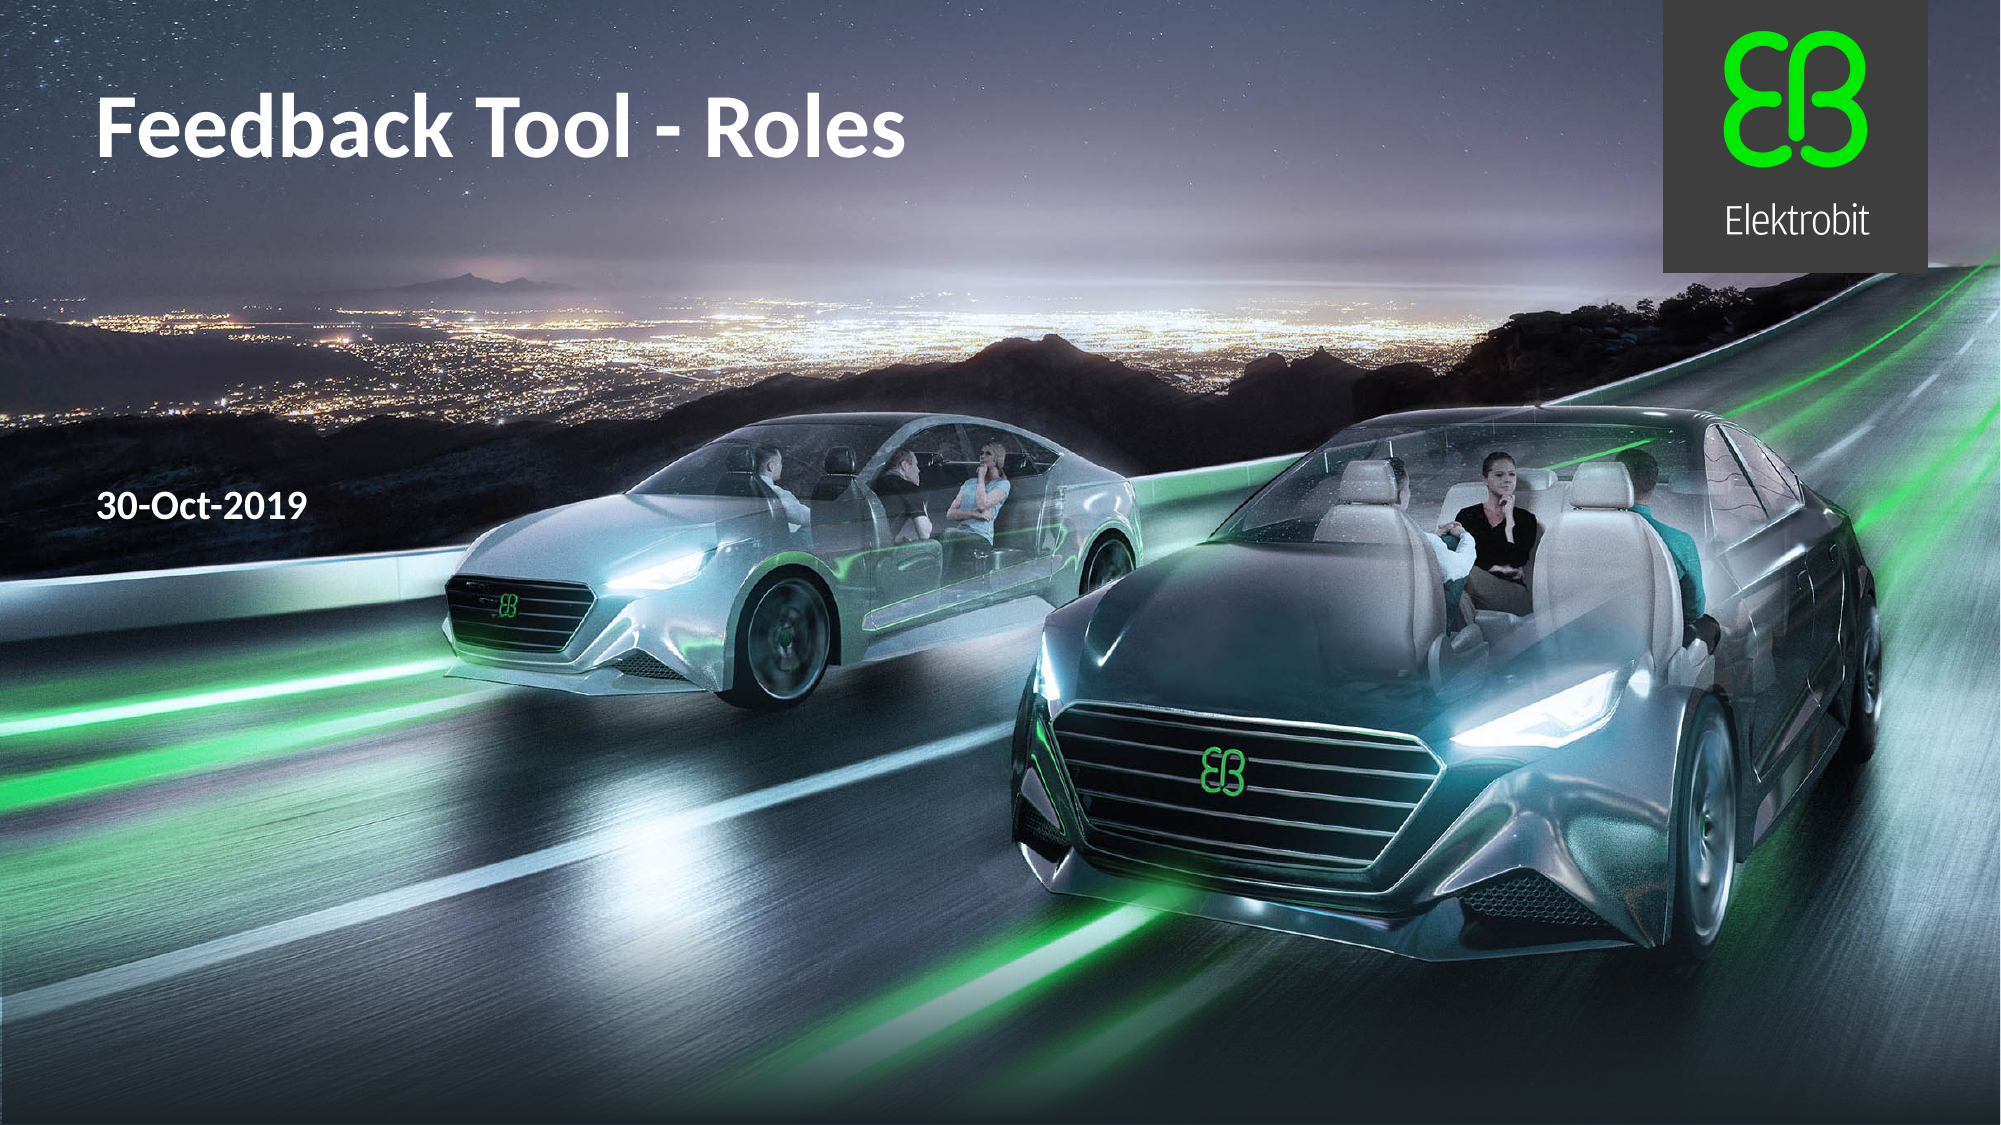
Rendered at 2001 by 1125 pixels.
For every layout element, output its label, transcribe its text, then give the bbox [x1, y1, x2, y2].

list 30-Oct-2019 [95, 485, 746, 521]
list Feedback Tool - Roles [95, 66, 1316, 260]
picture [0, 0, 2001, 1124]
